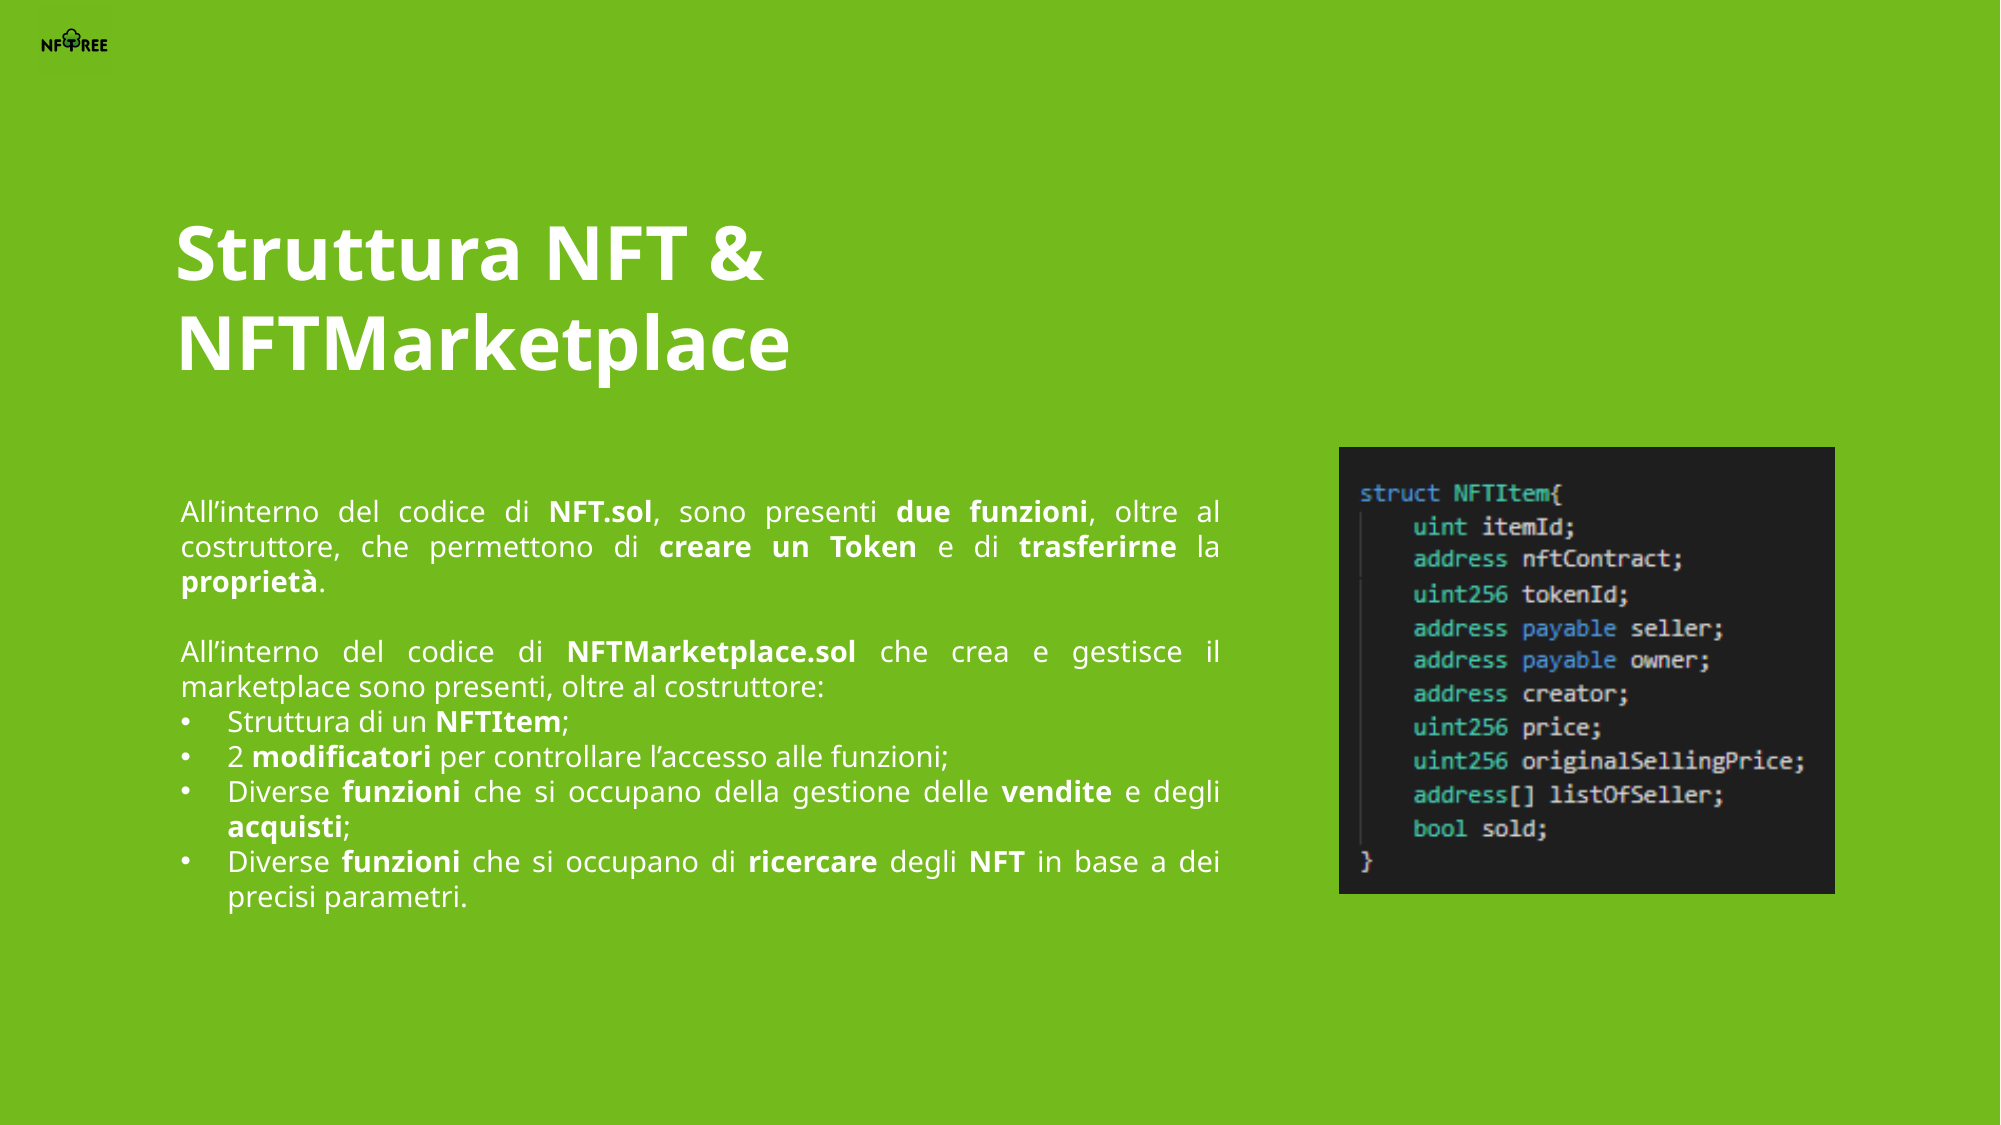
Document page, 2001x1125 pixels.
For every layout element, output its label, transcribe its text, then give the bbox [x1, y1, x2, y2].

picture [38, 4, 111, 76]
picture [1339, 447, 1835, 894]
text_box All’interno del codice di NFT.sol, sono presenti due funzioni, oltre al costruttore, che permettono di creare un Token e di trasferirne la proprietà. All’interno del codice di NFTMarketplace.sol che crea e gestisce il marketplace sono presenti, oltre al costruttore: Struttura di un NFTItem; 2 modificatori per controllare l’accesso alle funzioni; Diverse funzioni che si occupano della gestione delle vendite e degli acquisti; Diverse funzioni che si occupano di ricercare degli NFT in base a dei precisi parametri. [165, 486, 1236, 921]
text_box Struttura NFT & NFTMarketplace [160, 197, 1416, 393]
